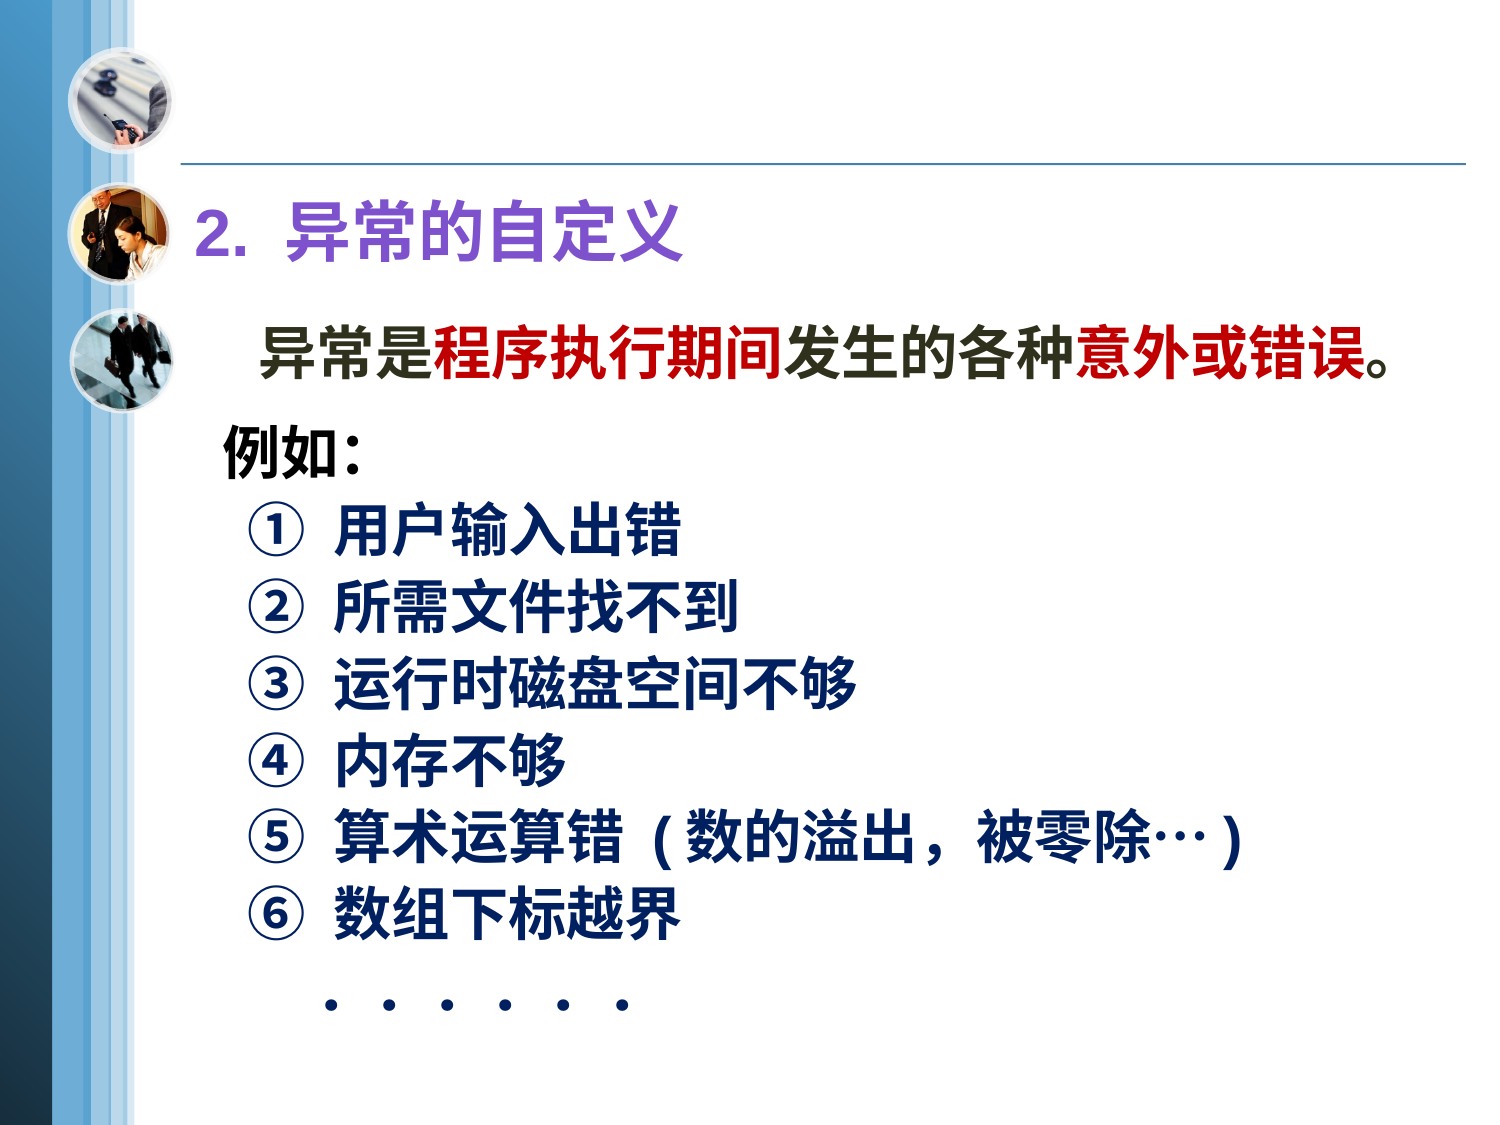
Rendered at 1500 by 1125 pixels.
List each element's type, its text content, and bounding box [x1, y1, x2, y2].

picture [75, 313, 171, 408]
text_box 异常是程序执行期间发生的各种意外或错误。 [177, 301, 1494, 394]
text_box [124, 791, 1500, 1125]
text_box 2. 异常的自定义 [179, 182, 1170, 276]
text_box 例如： ① 用户输入出错 ② 所需文件找不到 ③ 运行时磁盘空间不够 ④ 内存不够 ⑤ 算术运算错 (数的溢出，被零除…) ⑥ 数组下标越界 ．．．．．． [180, 401, 1395, 1032]
picture [74, 189, 166, 279]
picture [78, 57, 166, 144]
